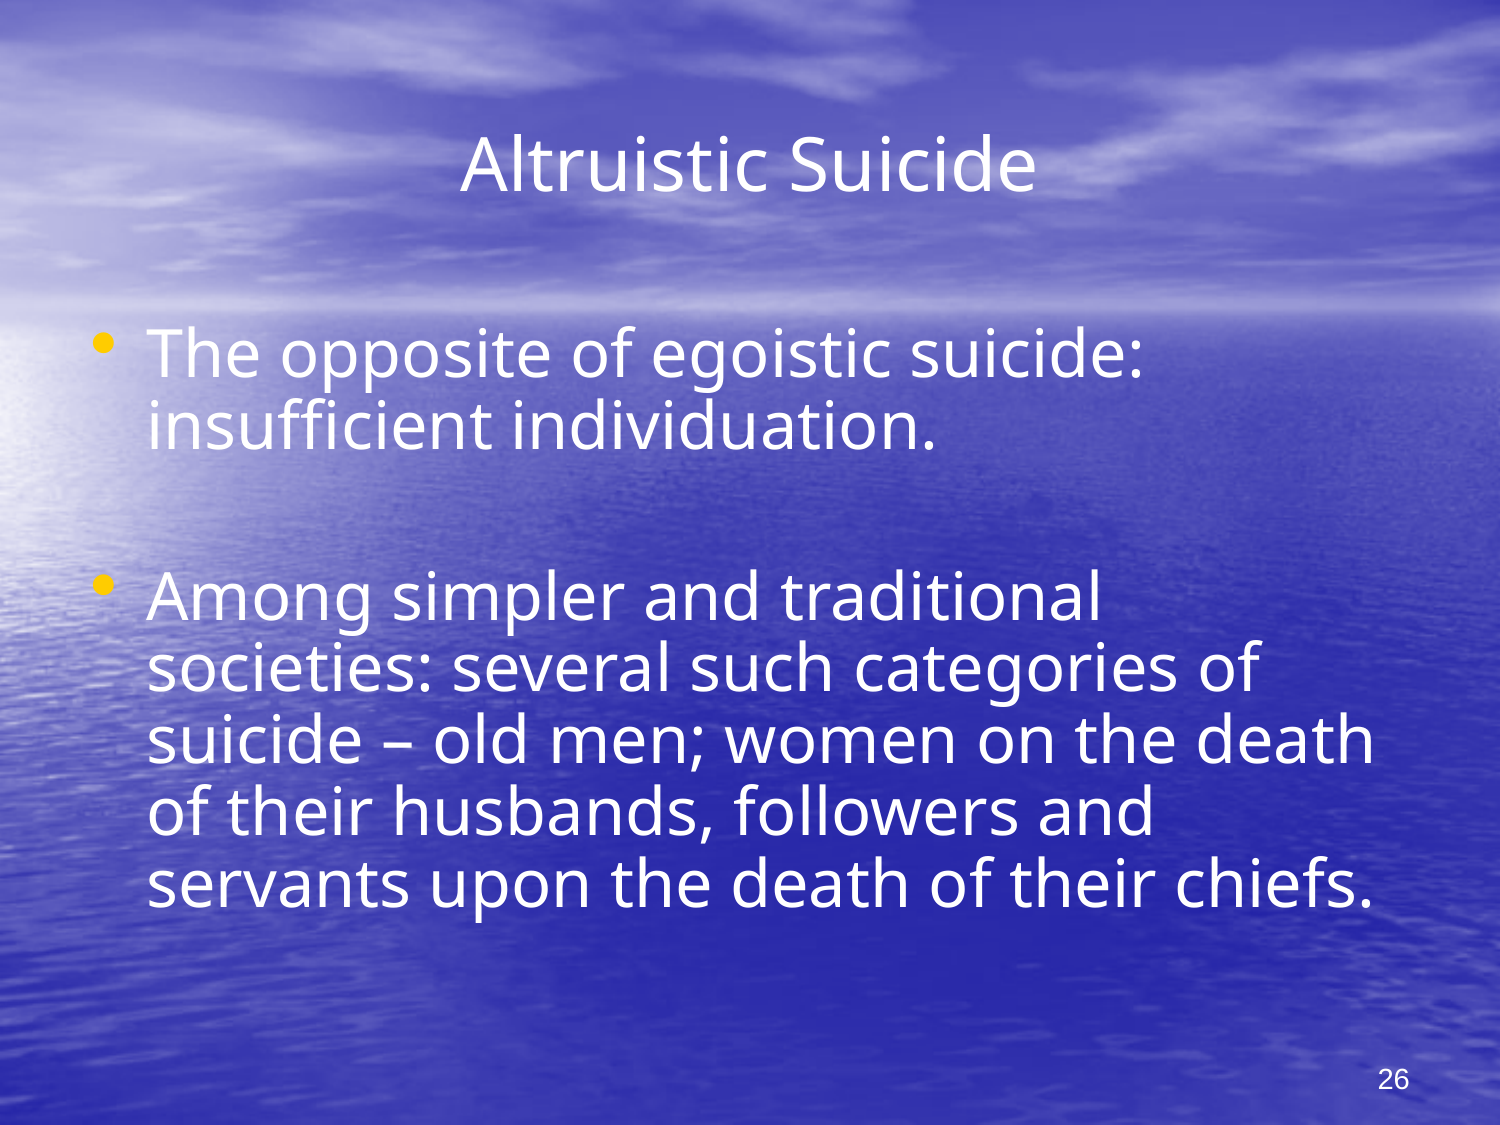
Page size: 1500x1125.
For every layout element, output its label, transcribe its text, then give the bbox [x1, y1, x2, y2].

title Altruistic Suicide [74, 47, 1426, 276]
slide_number 26 [1074, 1024, 1426, 1103]
list The opposite of egoistic suicide: insufficient individuation. Among simpler and traditional societies: several such categories of suicide – old men; women on the death of their husbands, followers and servants upon the death of their chiefs. [74, 312, 1426, 988]
